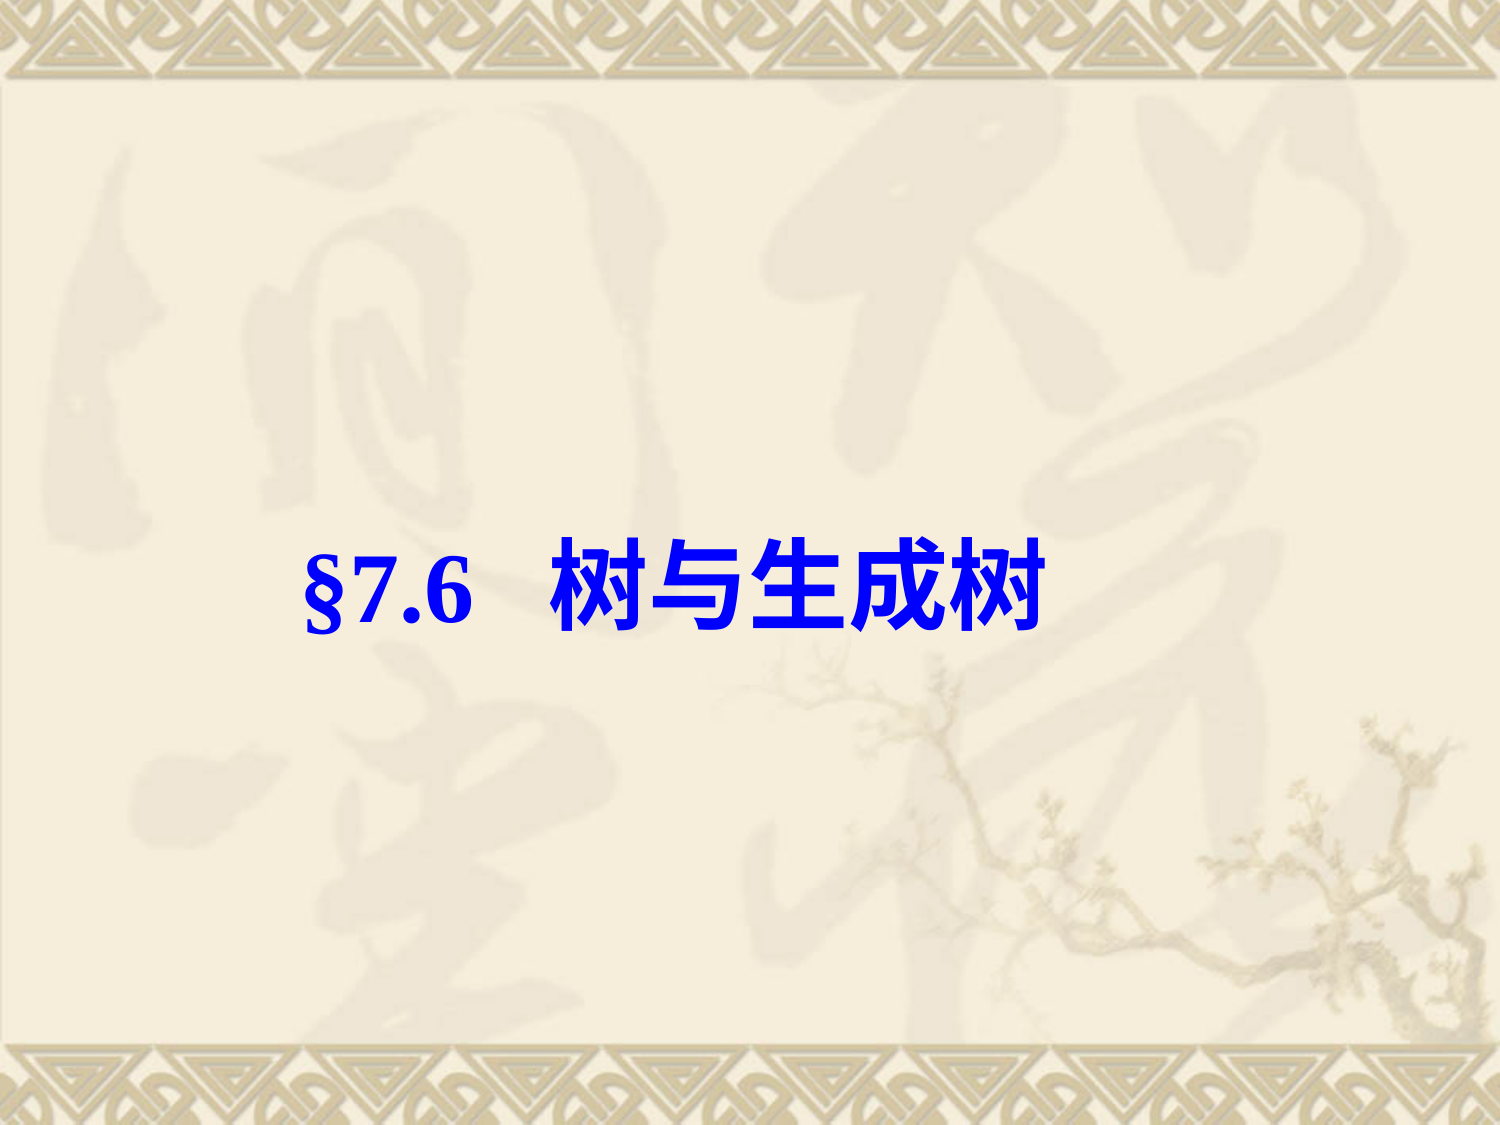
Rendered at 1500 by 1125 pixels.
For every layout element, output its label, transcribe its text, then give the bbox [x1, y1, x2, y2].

text_box §7.6 树与生成树 [285, 514, 1325, 650]
picture [0, 0, 1500, 1125]
